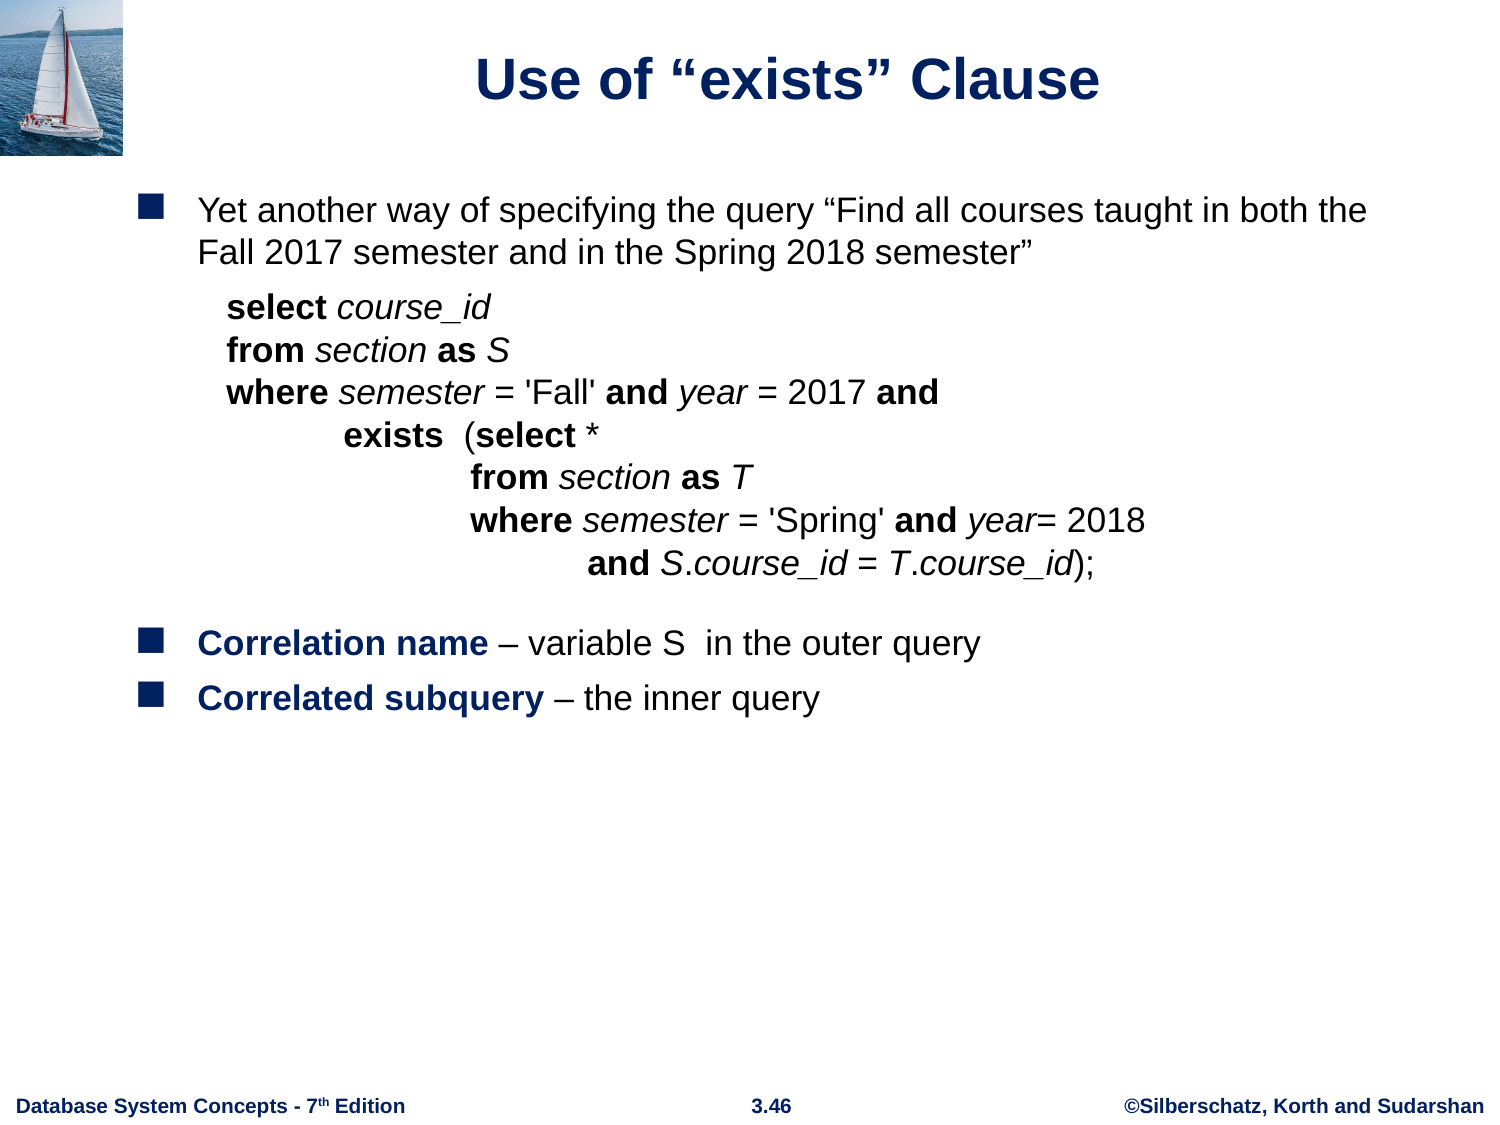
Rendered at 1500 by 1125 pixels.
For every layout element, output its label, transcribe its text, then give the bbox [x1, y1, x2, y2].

picture [0, 0, 123, 156]
list Yet another way of specifying the query “Find all courses taught in both the Fall 2017 semester and in the Spring 2018 semester” select course_id from section as S where semester = 'Fall' and year = 2017 and exists (select * from section as T where semester = 'Spring' and year= 2018 and S.course_id = T.course_id); Correlation name – variable S in the outer query Correlated subquery – the inner query [126, 179, 1414, 984]
title Use of “exists” Clause [125, 18, 1452, 120]
